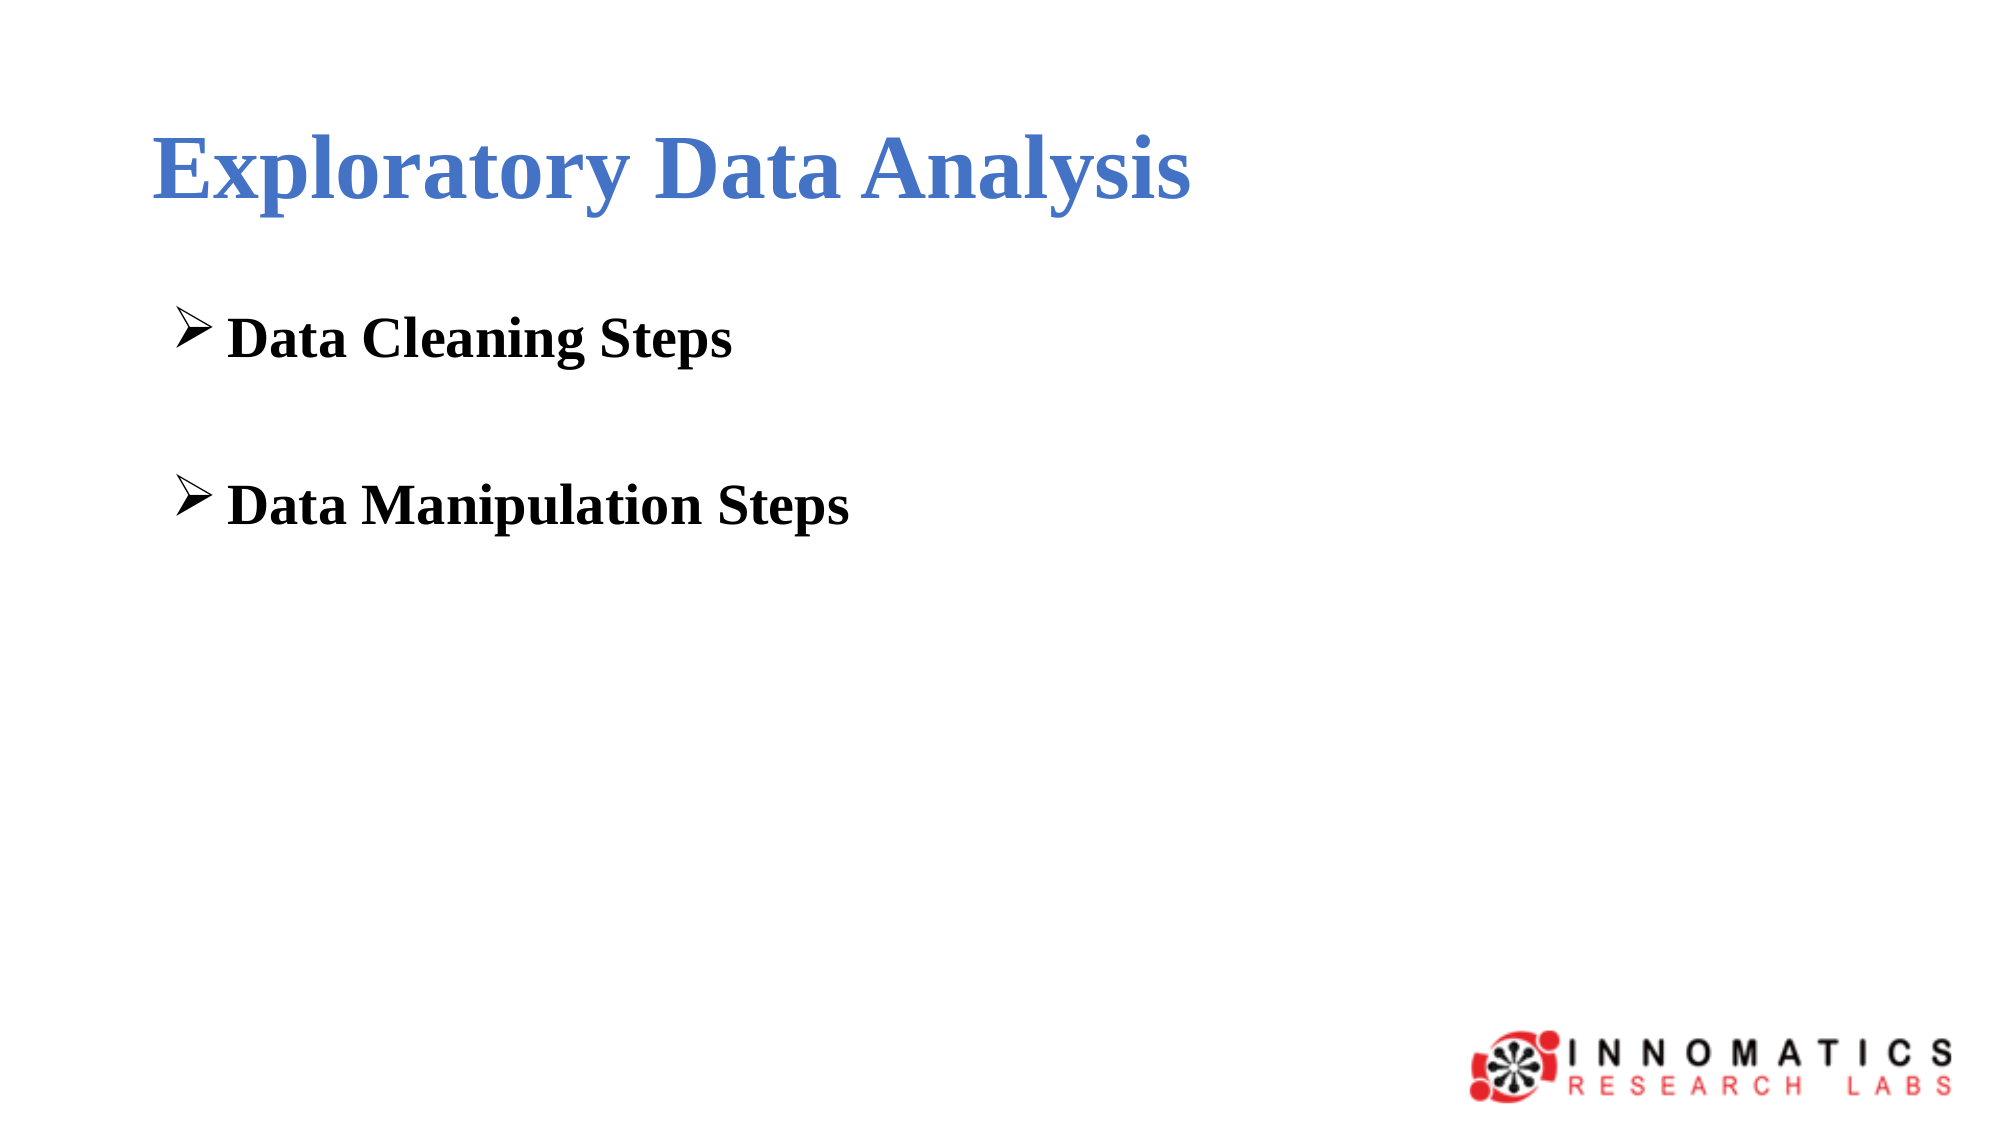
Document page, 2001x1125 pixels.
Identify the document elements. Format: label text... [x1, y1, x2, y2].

list Data Cleaning Steps Data Manipulation Steps [137, 299, 1863, 1014]
title Exploratory Data Analysis [137, 59, 1863, 278]
picture [1445, 1014, 1975, 1125]
